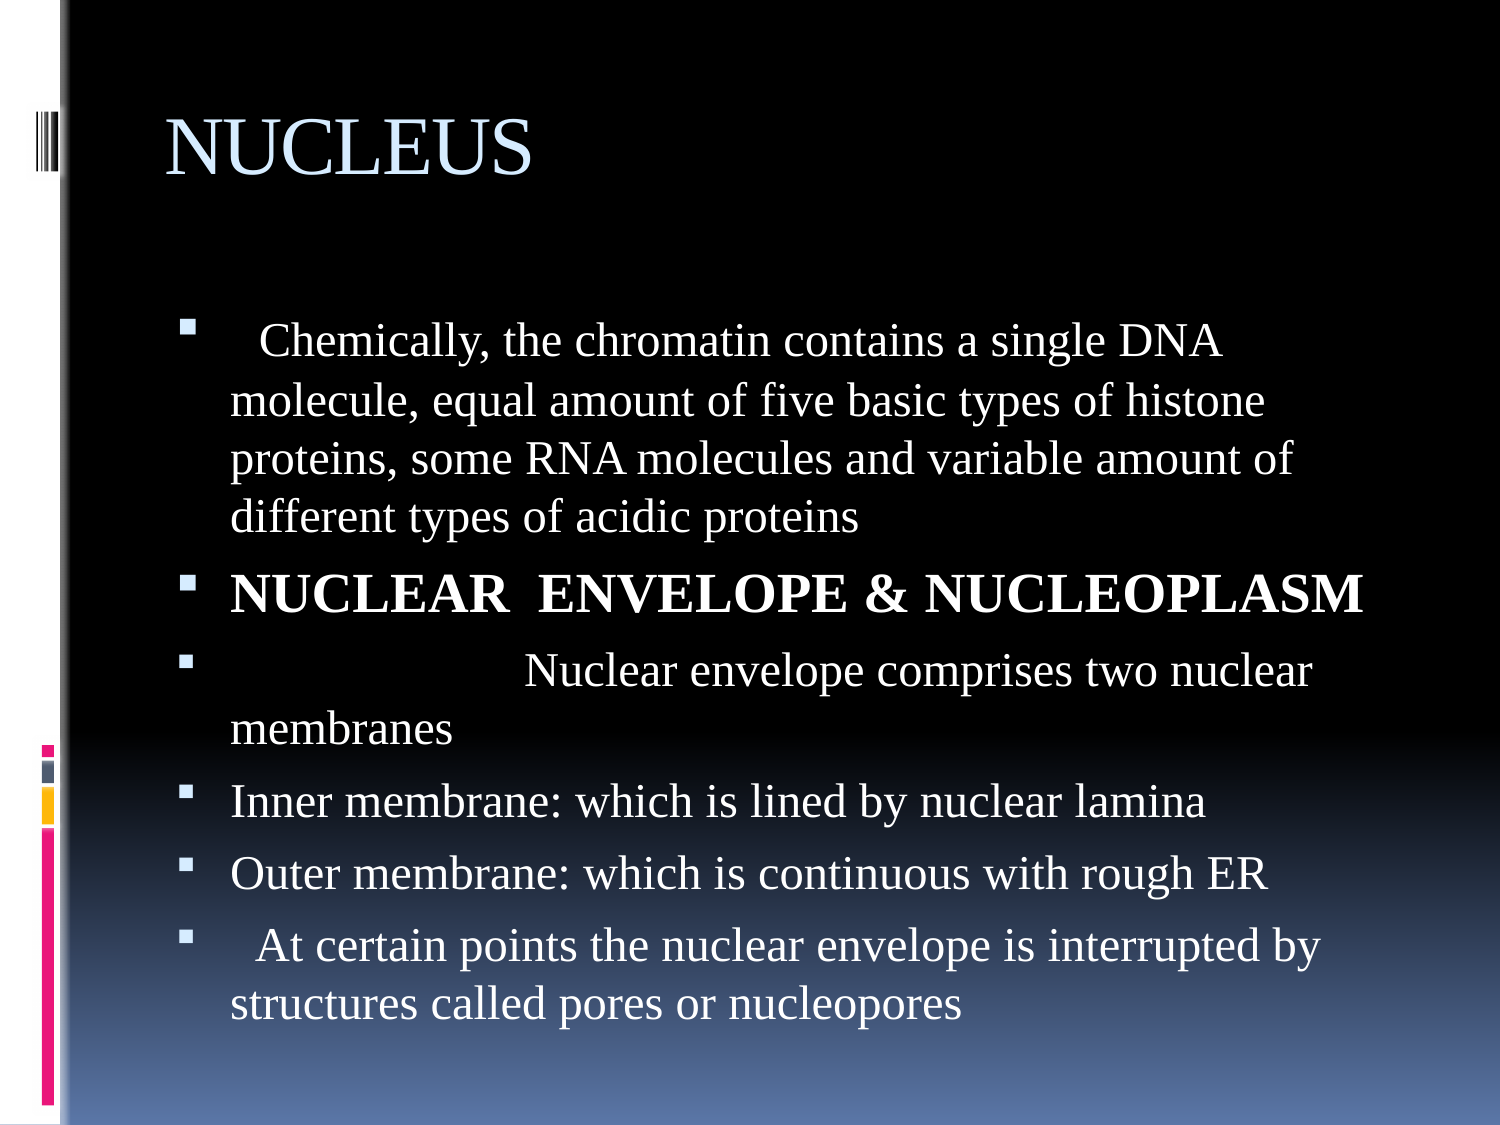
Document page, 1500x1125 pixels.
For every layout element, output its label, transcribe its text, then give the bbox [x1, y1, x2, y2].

list Chemically, the chromatin contains a single DNA molecule, equal amount of five basic types of histone proteins, some RNA molecules and variable amount of different types of acidic proteins NUCLEAR ENVELOPE & NUCLEOPLASM Nuclear envelope comprises two nuclear membranes Inner membrane: which is lined by nuclear lamina Outer membrane: which is continuous with rough ER At certain points the nuclear envelope is interrupted by structures called pores or nucleopores [150, 292, 1425, 1043]
title NUCLEUS [150, 83, 1425, 234]
